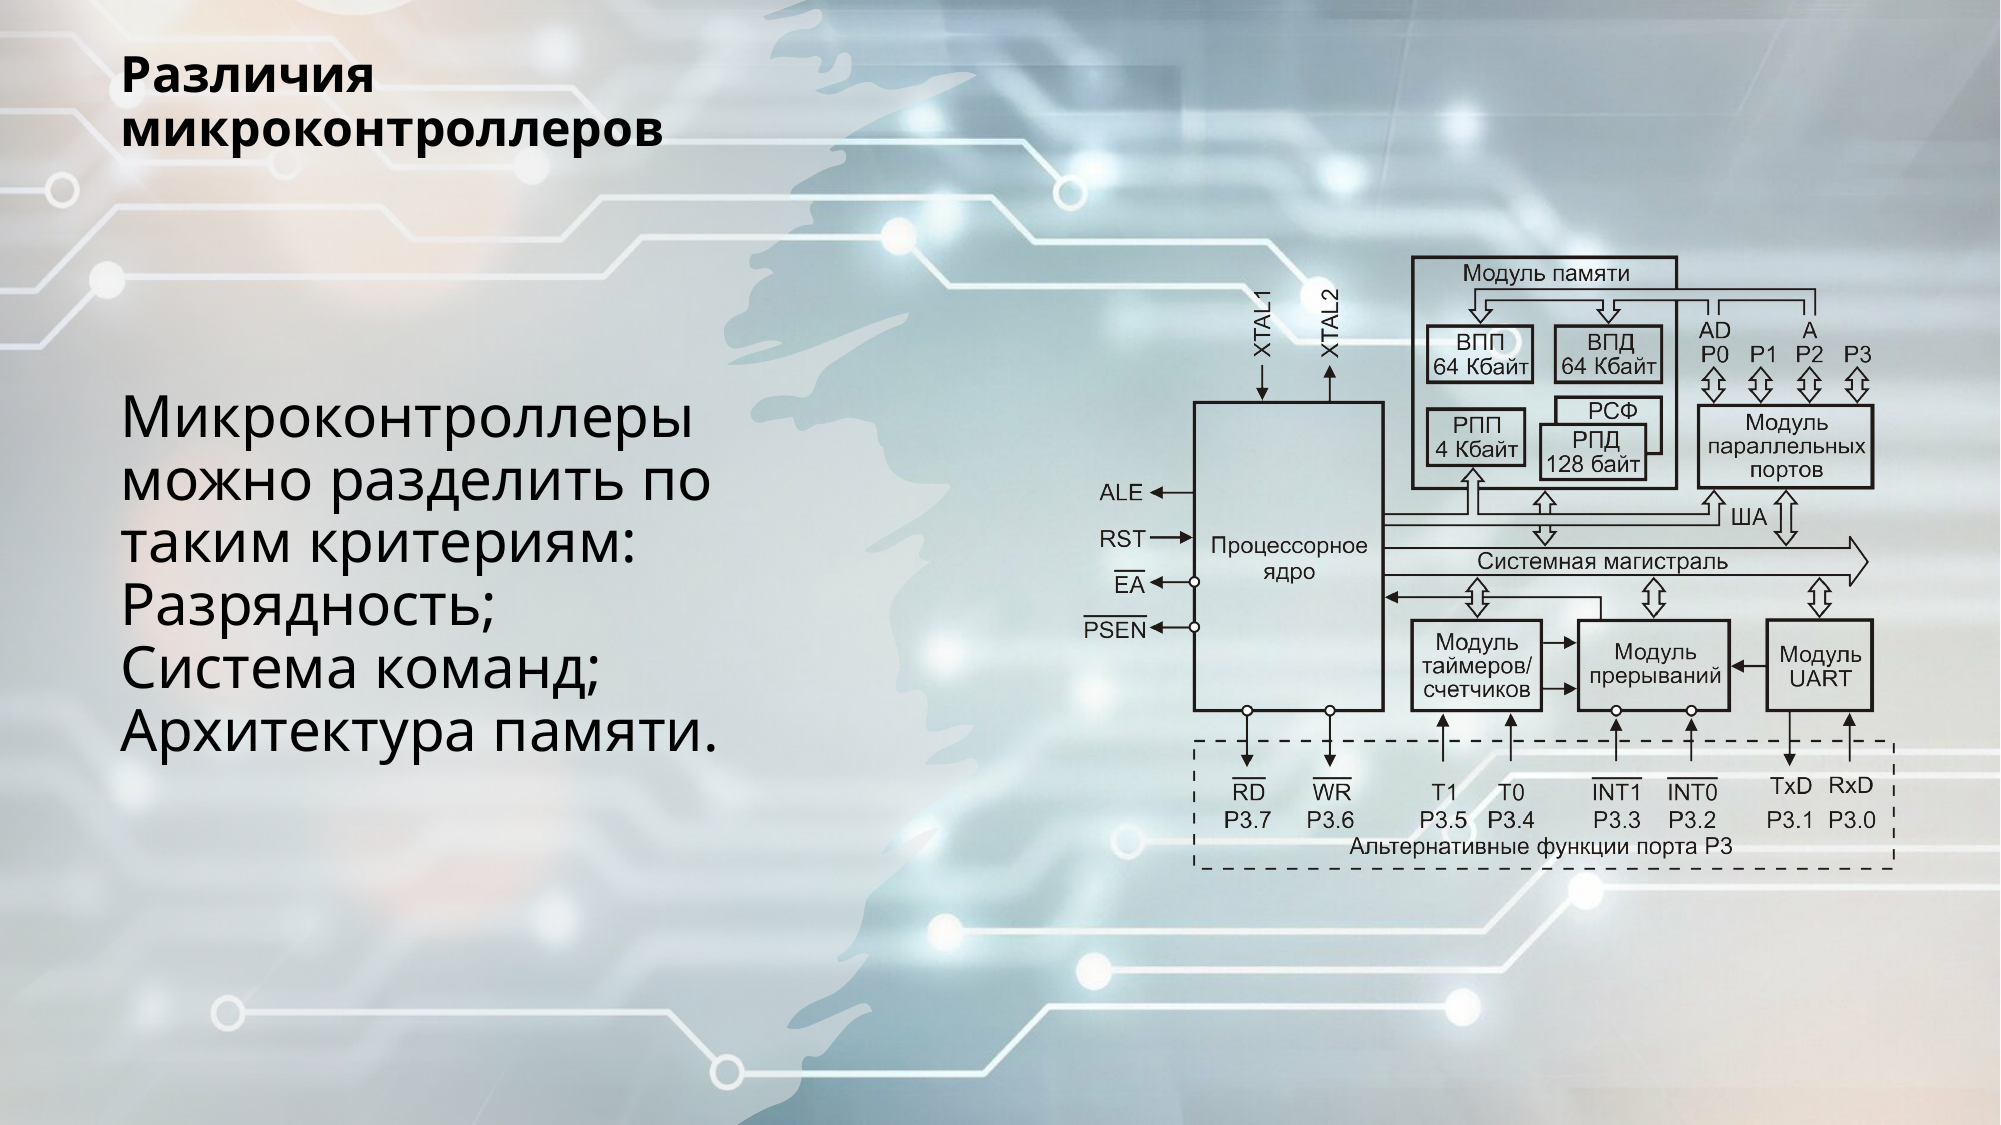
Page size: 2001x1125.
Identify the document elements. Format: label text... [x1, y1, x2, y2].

text_box [739, 0, 2000, 1125]
text_box Различия микроконтроллеров [105, 41, 864, 169]
picture [1083, 254, 1895, 871]
text_box [0, 0, 979, 1125]
title Микроконтроллеры можно разделить по таким критериям: Разрядность; Система команд; Архитектура памяти. [105, 169, 864, 855]
